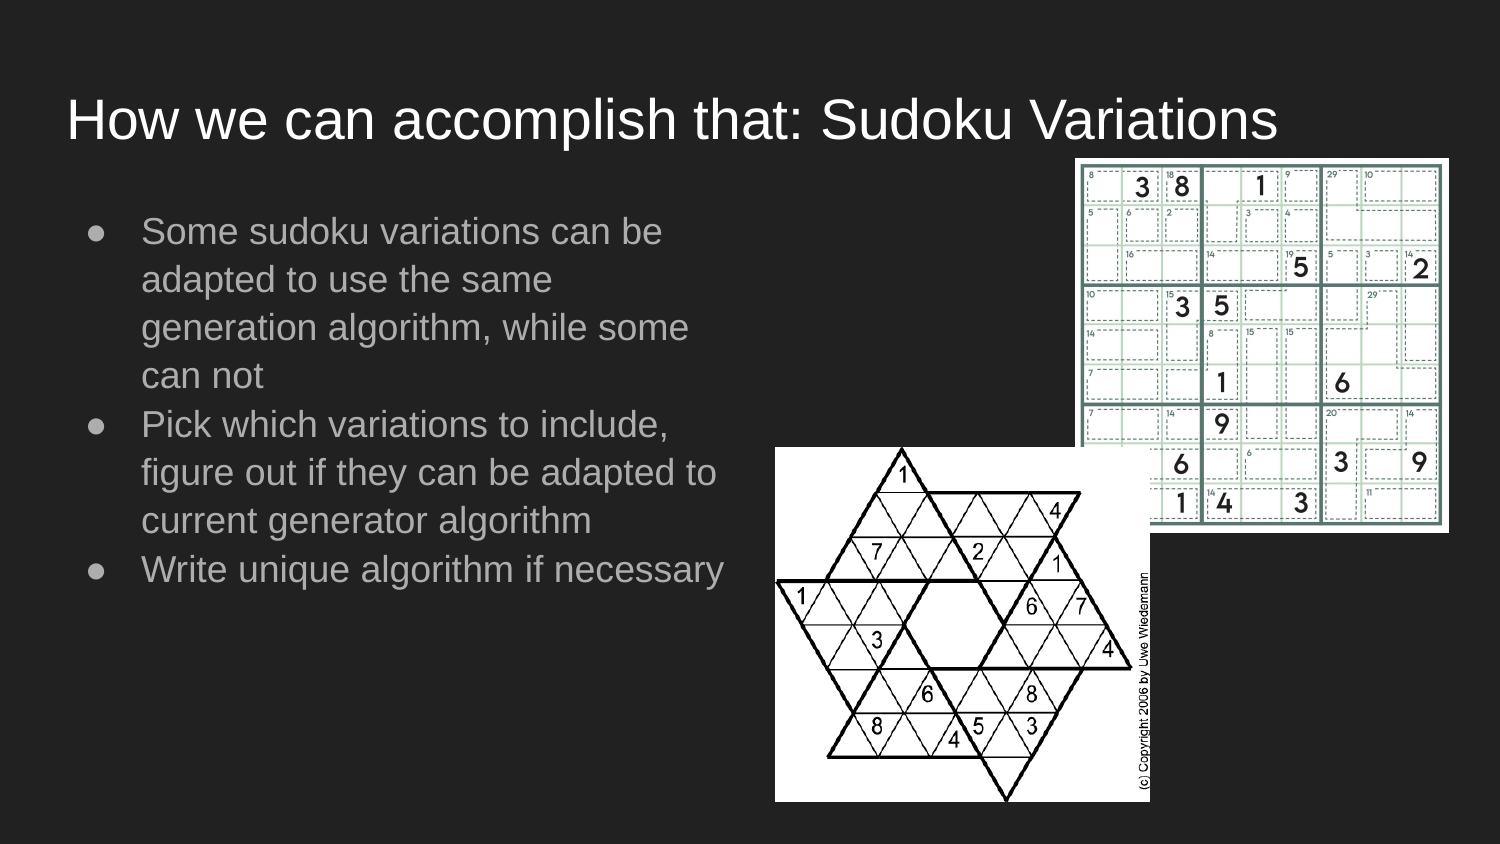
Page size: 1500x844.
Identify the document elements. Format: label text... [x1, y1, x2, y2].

title How we can accomplish that: Sudoku Variations [51, 72, 1449, 167]
picture [775, 158, 1450, 802]
list Some sudoku variations can be adapted to use the same generation algorithm, while some can not Pick which variations to include, figure out if they can be adapted to current generator algorithm Write unique algorithm if necessary [51, 189, 750, 750]
